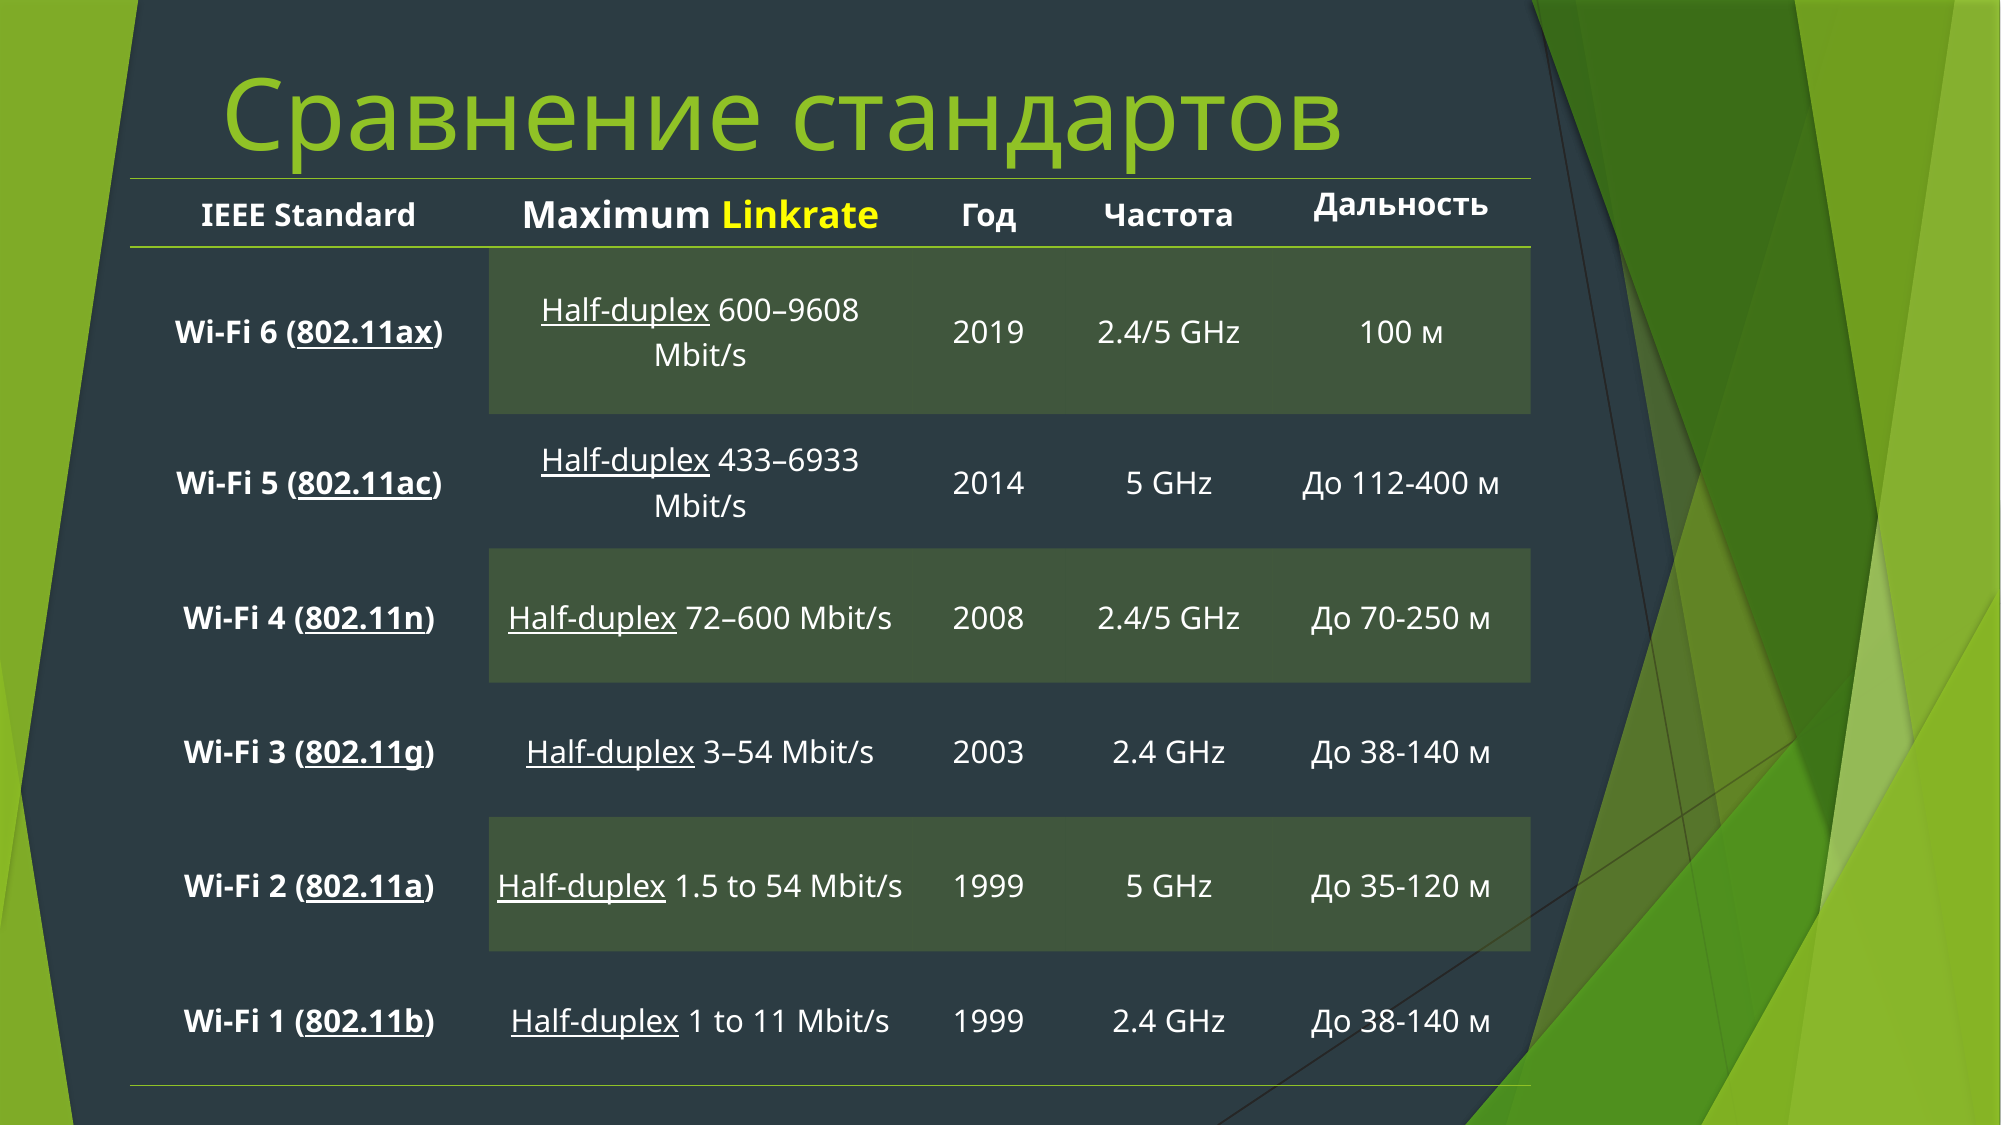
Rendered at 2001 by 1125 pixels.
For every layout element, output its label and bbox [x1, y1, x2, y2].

text_box [0, 0, 2000, 1125]
